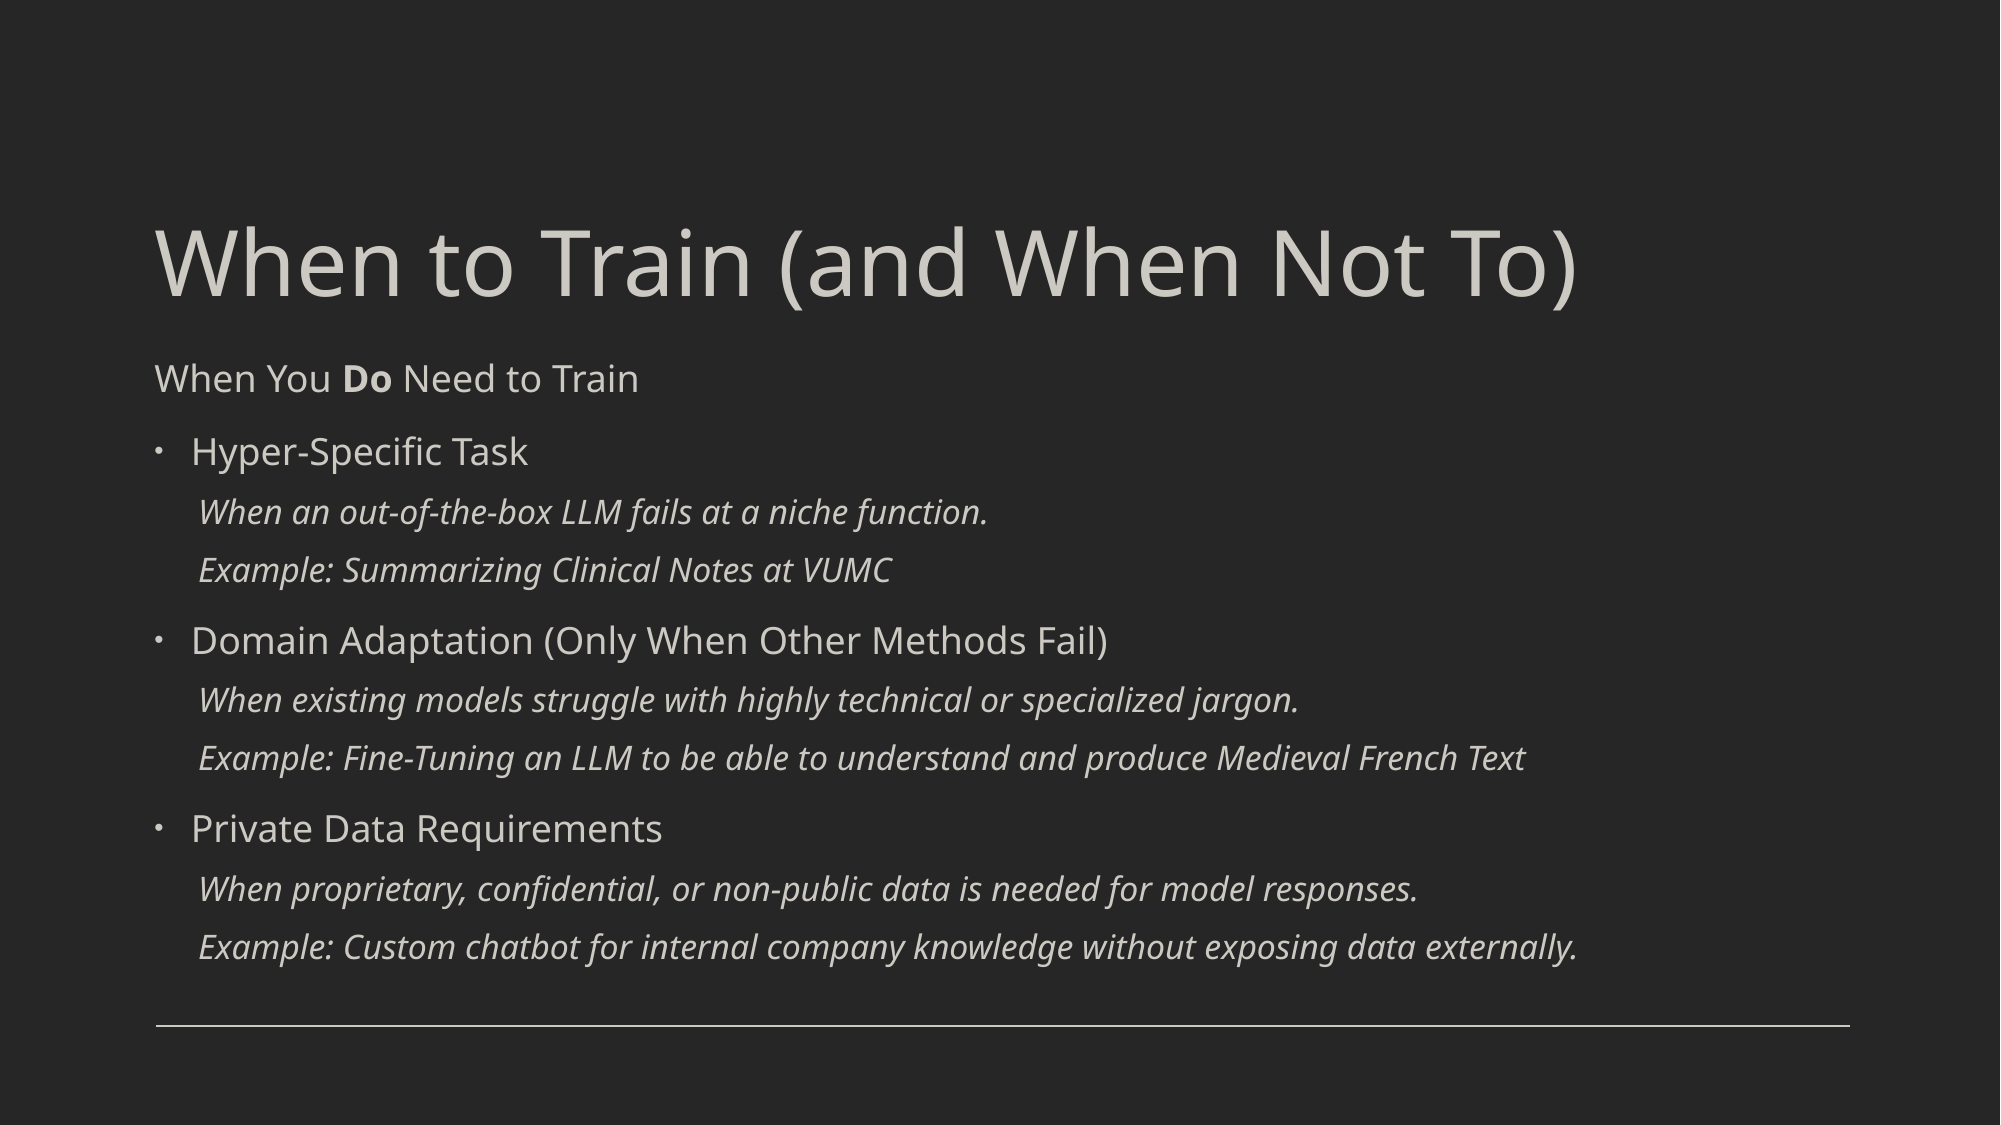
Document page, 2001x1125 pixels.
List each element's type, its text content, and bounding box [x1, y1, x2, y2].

list When You Do Need to Train Hyper-Specific Task When an out-of-the-box LLM fails at a niche function. Example: Summarizing Clinical Notes at VUMC Domain Adaptation (Only When Other Methods Fail) When existing models struggle with highly technical or specialized jargon. Example: Fine-Tuning an LLM to be able to understand and produce Medieval French Text Private Data Requirements When proprietary, confidential, or non-public data is needed for model responses. Example: Custom chatbot for internal company knowledge without exposing data externally. [139, 338, 1850, 980]
title When to Train (and When Not To) [139, 143, 1850, 322]
